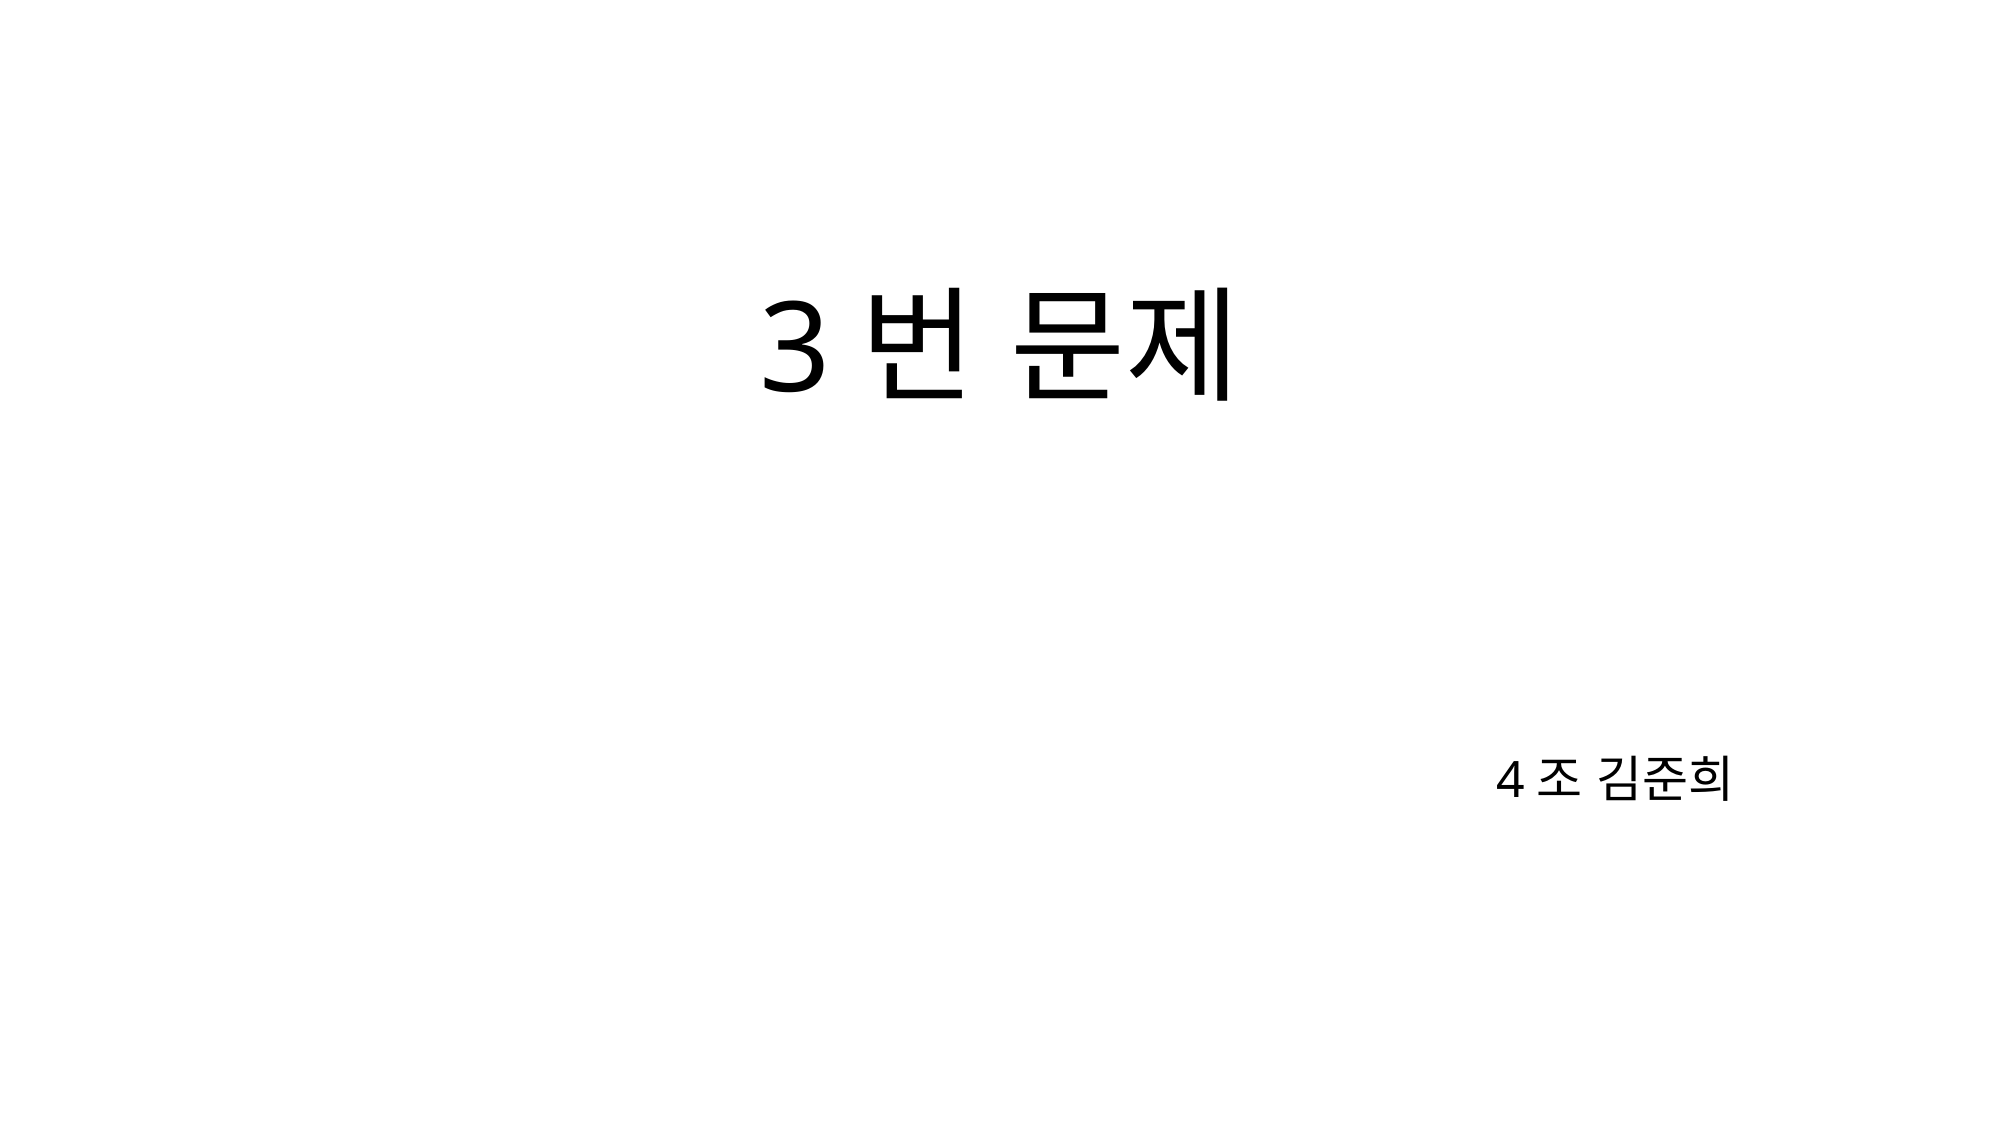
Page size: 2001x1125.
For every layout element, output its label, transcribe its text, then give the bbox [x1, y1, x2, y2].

title 3번 문제 [249, 184, 1750, 576]
subtitle 4조 김준희 [249, 590, 1750, 863]
